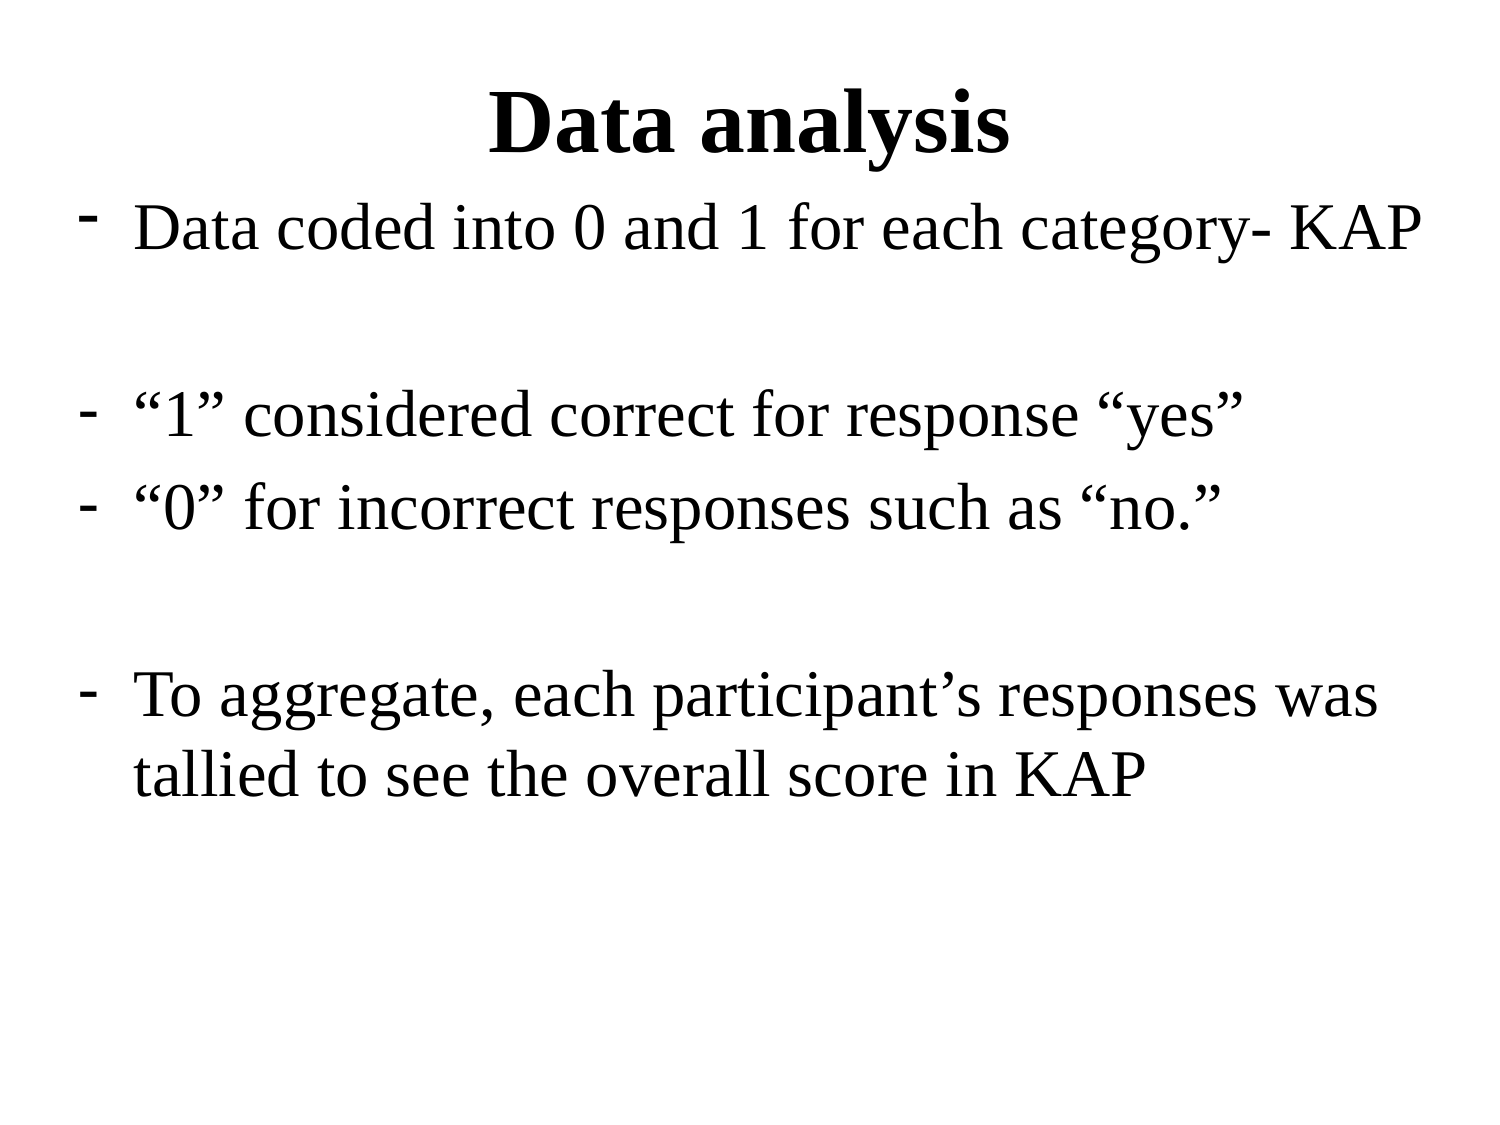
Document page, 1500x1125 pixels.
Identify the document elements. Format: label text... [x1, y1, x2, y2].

title Data analysis [75, 45, 1425, 174]
list Data coded into 0 and 1 for each category- KAP “1” considered correct for response “yes” “0” for incorrect responses such as “no.” To aggregate, each participant’s responses was tallied to see the overall score in KAP [62, 174, 1450, 1088]
